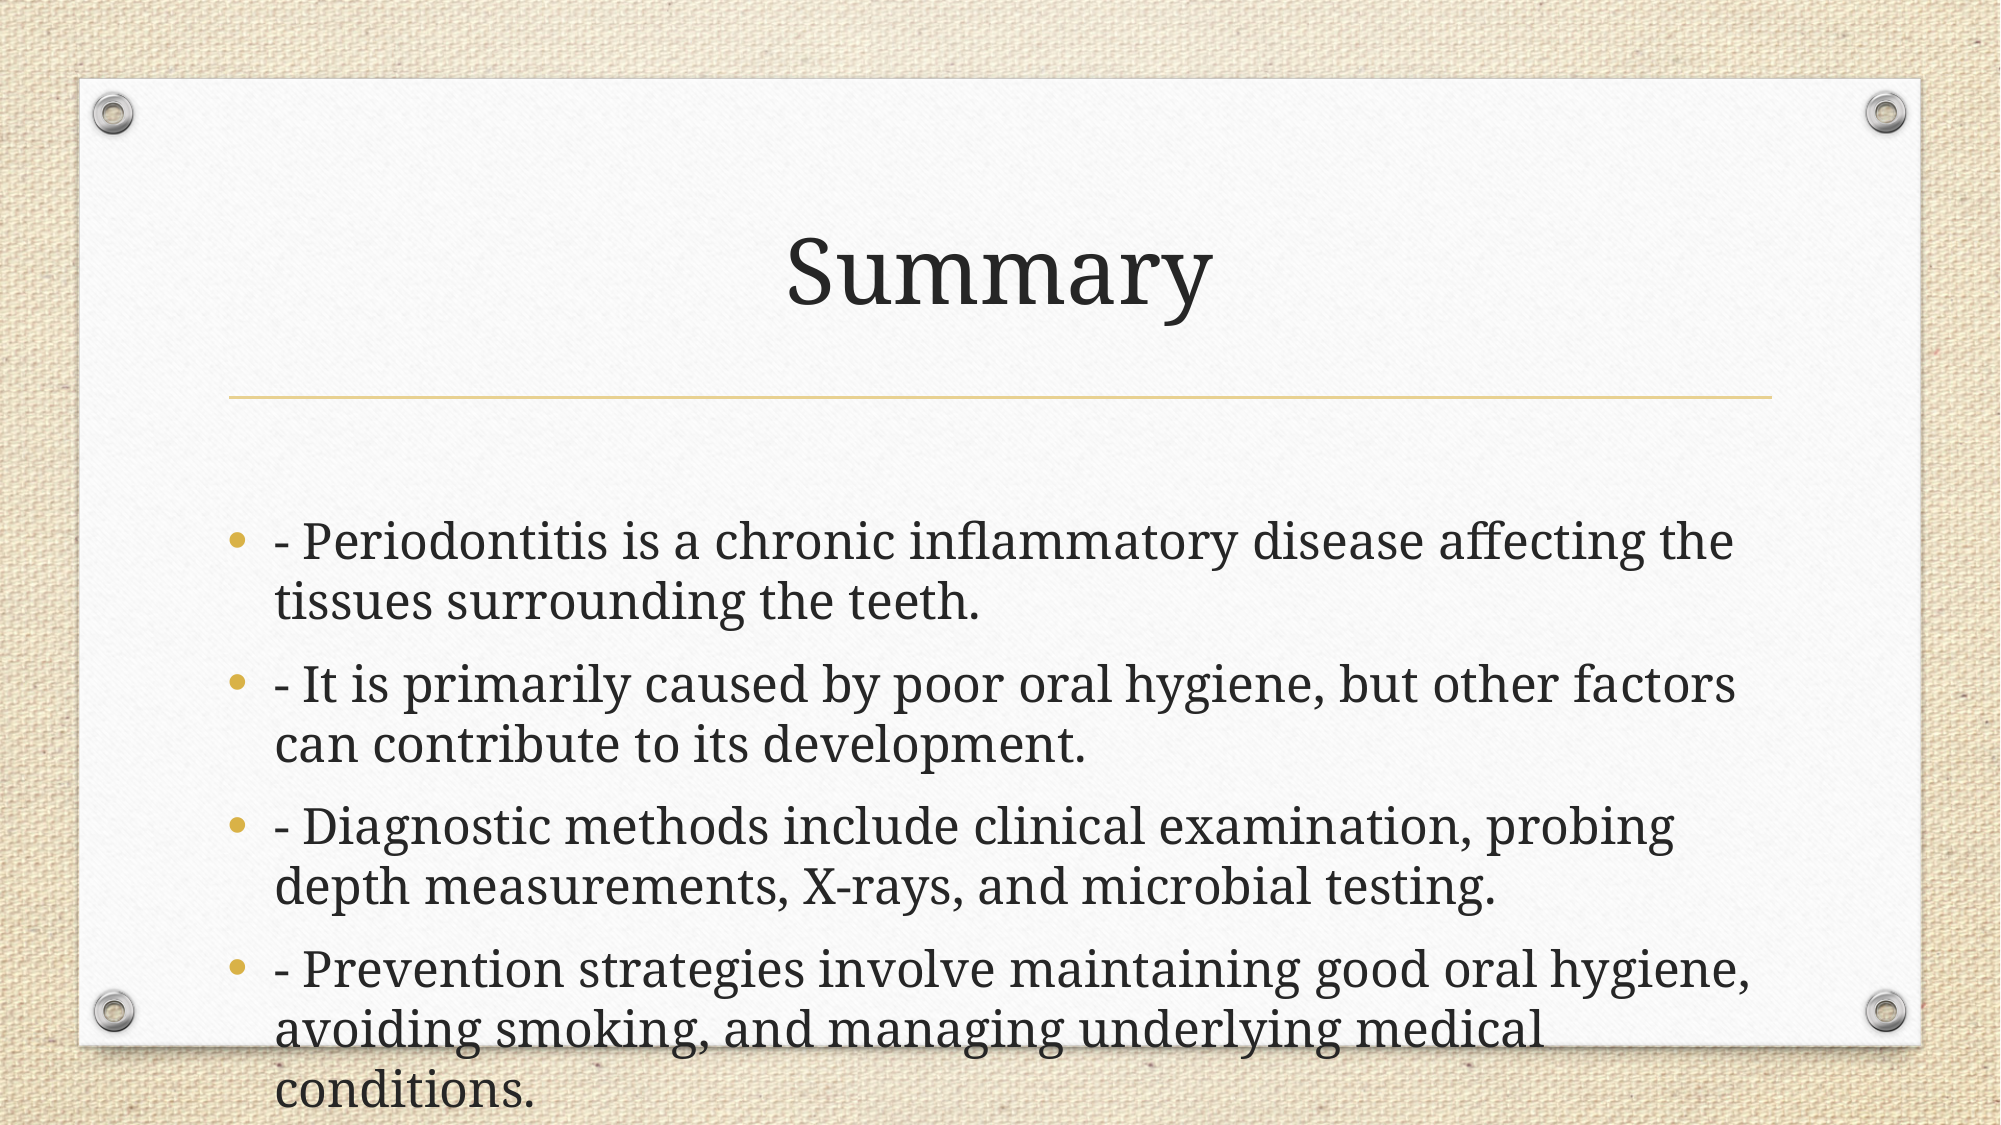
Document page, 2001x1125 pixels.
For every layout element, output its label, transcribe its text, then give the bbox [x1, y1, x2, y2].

list - Periodontitis is a chronic inflammatory disease affecting the tissues surrounding the teeth. - It is primarily caused by poor oral hygiene, but other factors can contribute to its development. - Diagnostic methods include clinical examination, probing depth measurements, X-rays, and microbial testing. - Prevention strategies involve maintaining good oral hygiene, avoiding smoking, and managing underlying medical conditions. - Treatment options range from non-surgical interventions to surgical procedures, depending on the severity of the disease. [212, 419, 1788, 964]
picture [0, 0, 2001, 1125]
title Summary [212, 161, 1788, 375]
